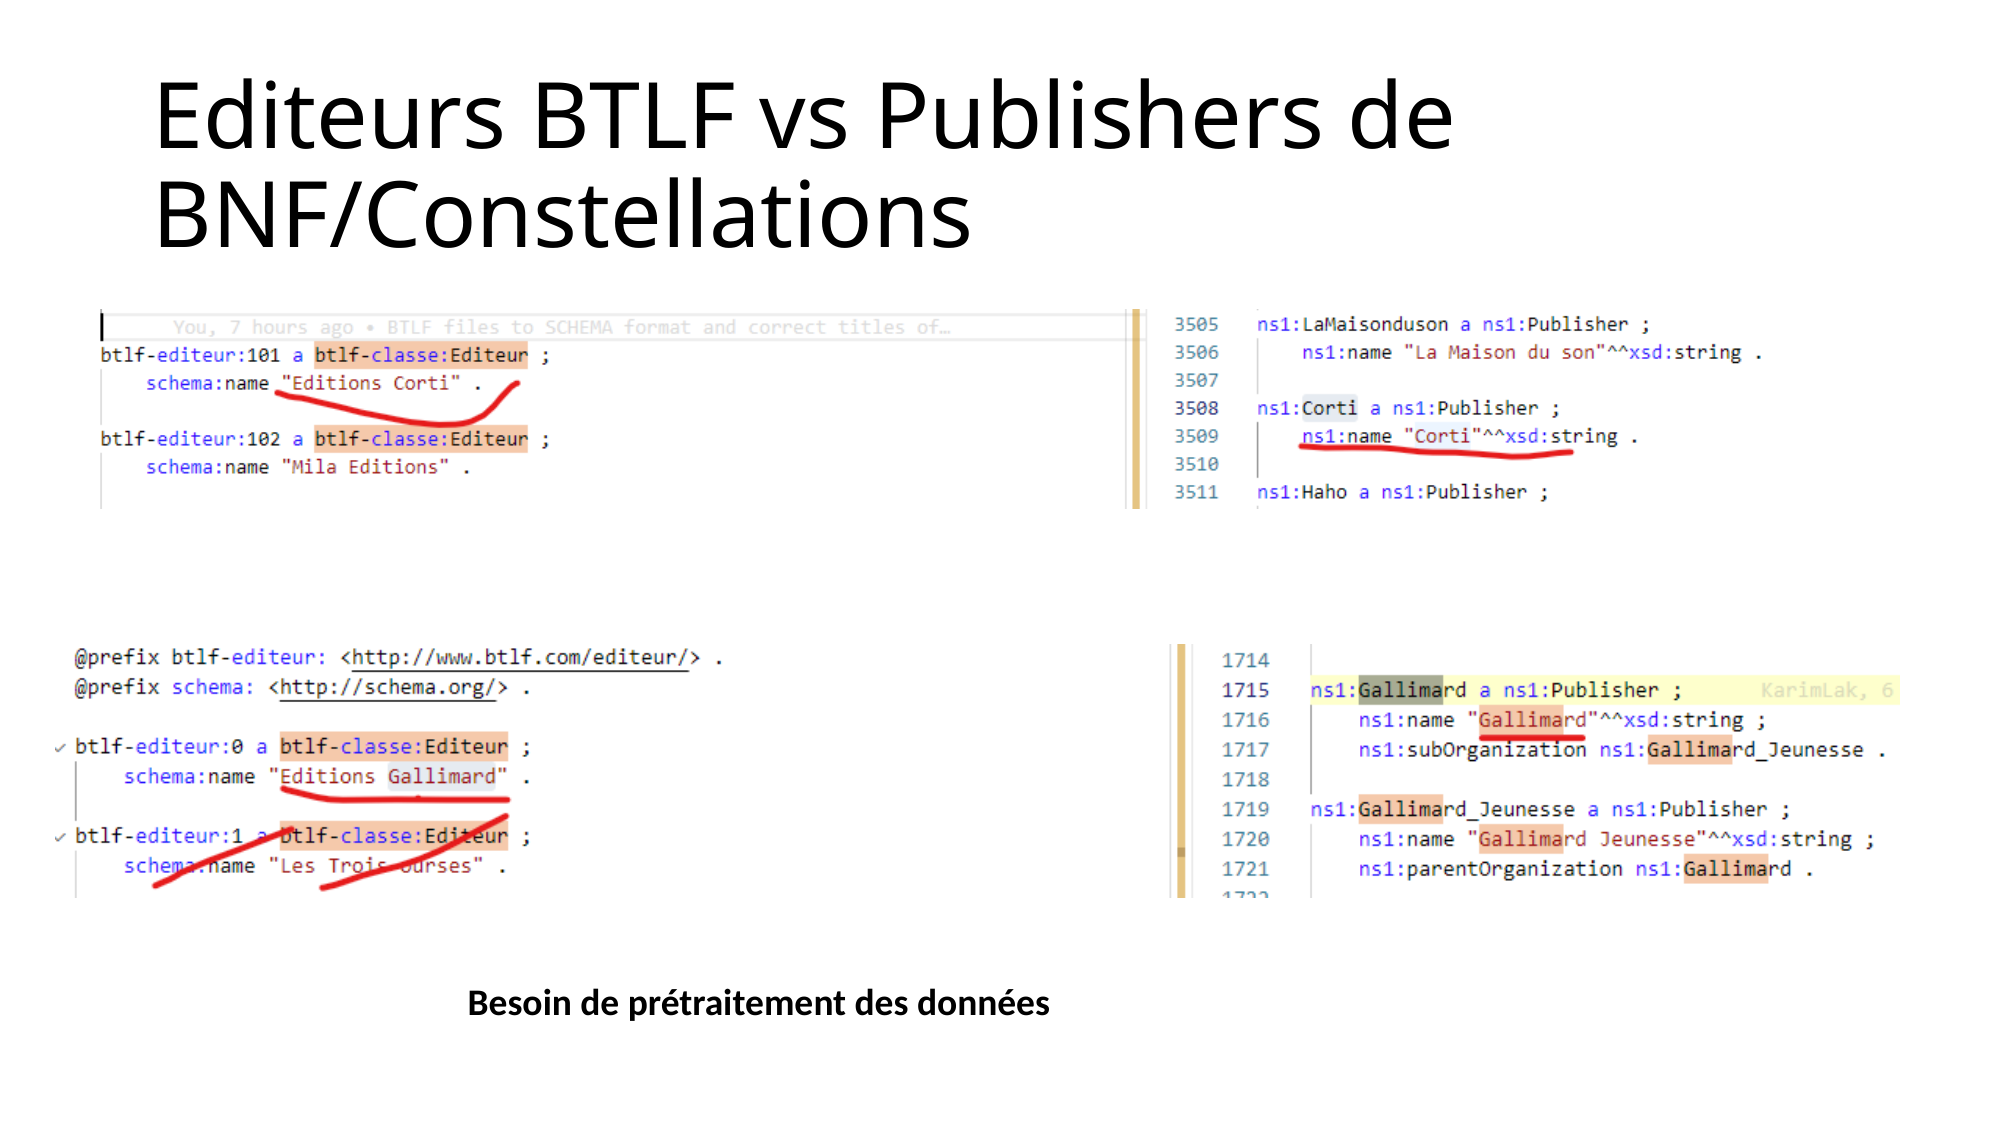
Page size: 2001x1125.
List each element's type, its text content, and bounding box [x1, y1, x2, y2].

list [64, 309, 1790, 509]
picture [55, 644, 1900, 898]
title Editeurs BTLF vs Publishers de BNF/Constellations [137, 59, 1863, 278]
text_box Besoin de prétraitement des données [453, 970, 1188, 1031]
